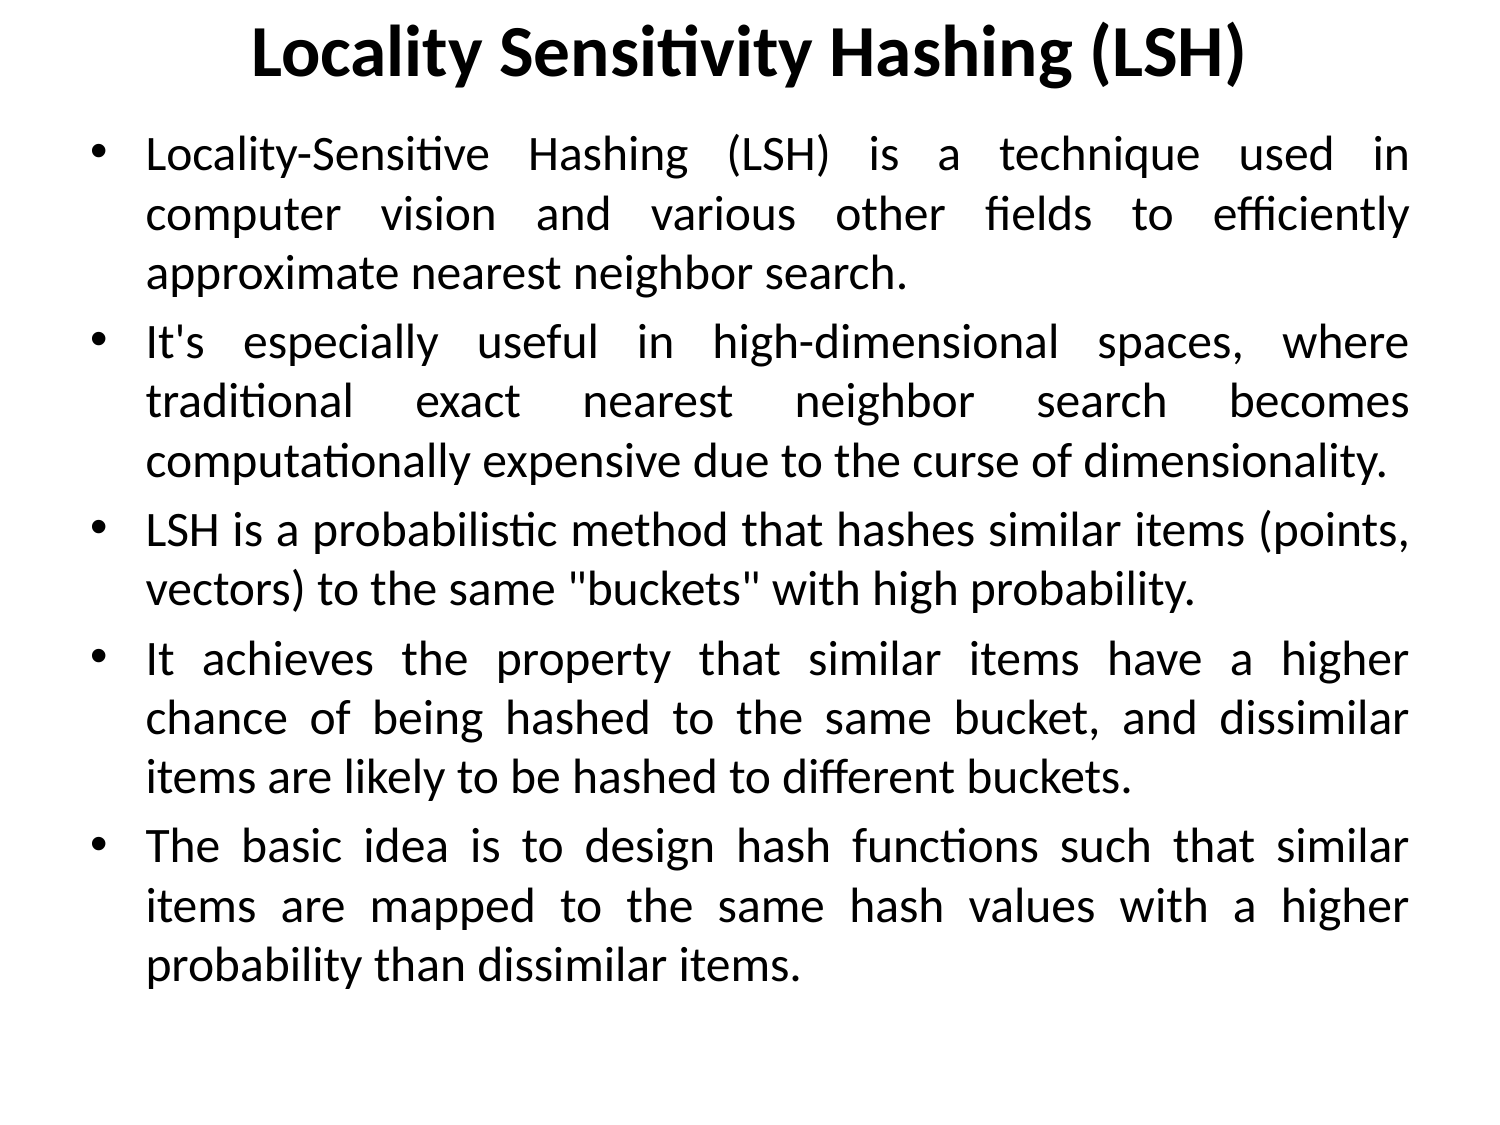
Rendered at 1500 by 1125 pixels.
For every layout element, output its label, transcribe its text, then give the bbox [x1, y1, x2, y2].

list Locality-Sensitive Hashing (LSH) is a technique used in computer vision and various other fields to efficiently approximate nearest neighbor search. It's especially useful in high-dimensional spaces, where traditional exact nearest neighbor search becomes computationally expensive due to the curse of dimensionality. LSH is a probabilistic method that hashes similar items (points, vectors) to the same "buckets" with high probability. It achieves the property that similar items have a higher chance of being hashed to the same bucket, and dissimilar items are likely to be hashed to different buckets. The basic idea is to design hash functions such that similar items are mapped to the same hash values with a higher probability than dissimilar items. [75, 113, 1425, 1005]
title Locality Sensitivity Hashing (LSH) [75, 0, 1425, 100]
